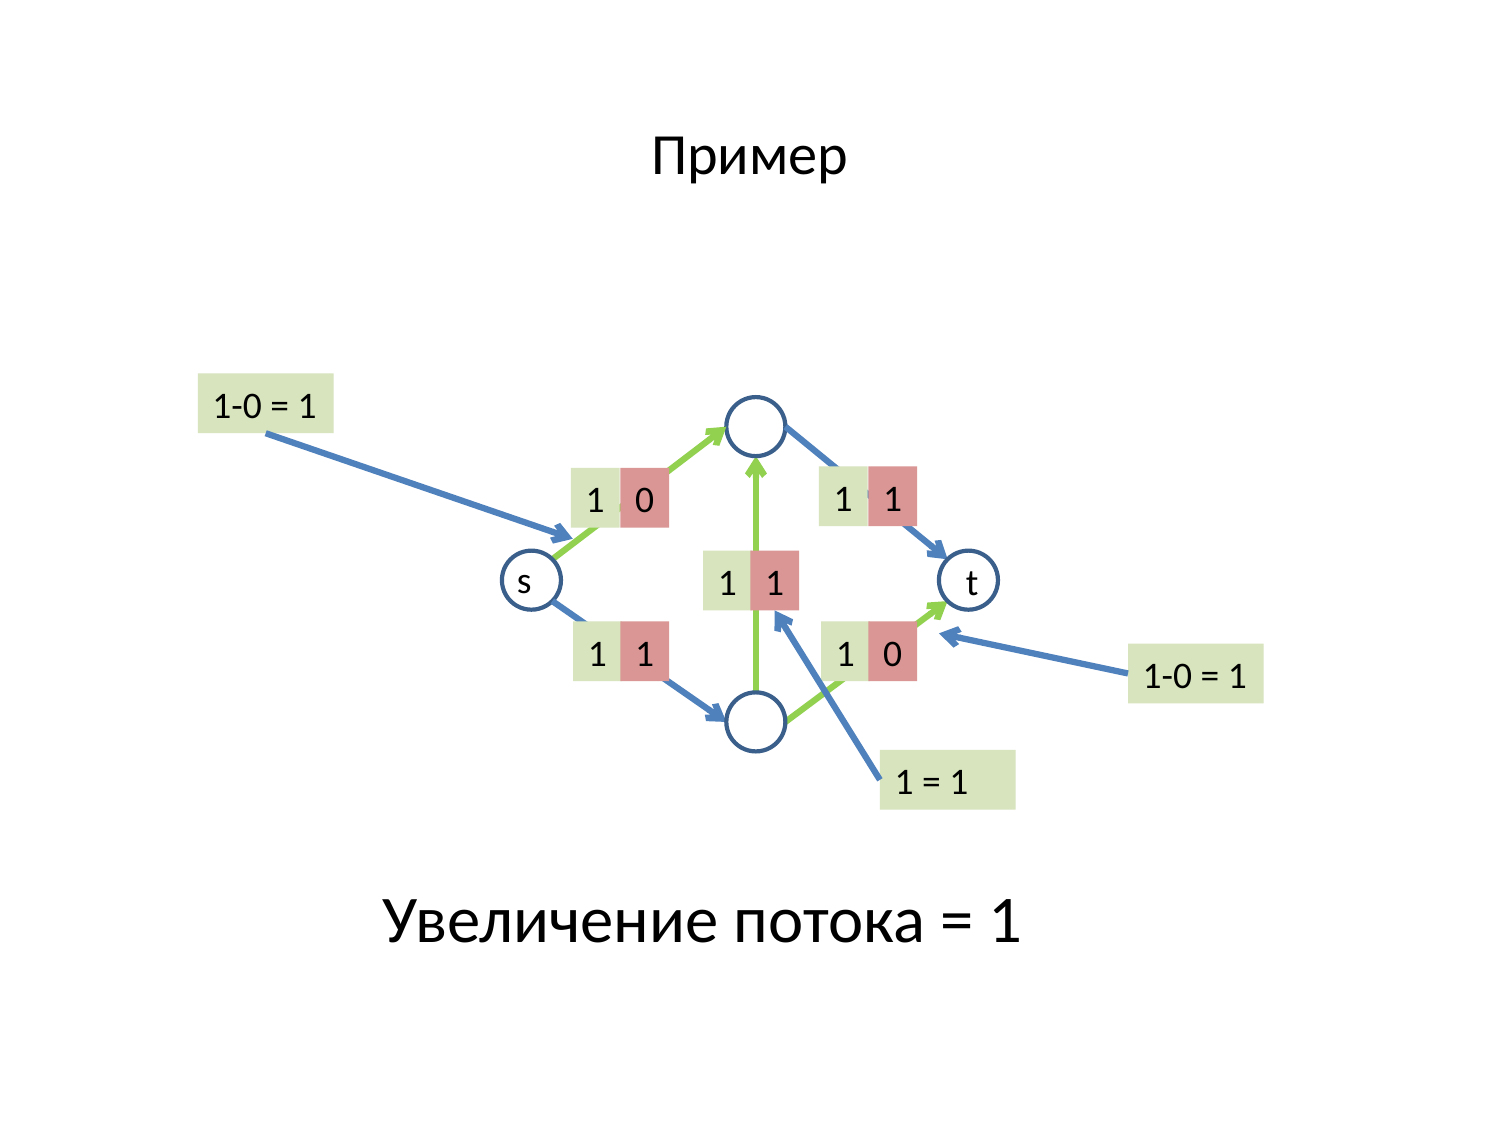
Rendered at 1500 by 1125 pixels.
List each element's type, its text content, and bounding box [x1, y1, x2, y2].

text_box Пример [112, 30, 1388, 273]
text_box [552, 426, 727, 560]
text_box [994, 561, 1001, 599]
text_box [774, 610, 881, 781]
text_box 1-0 = 1 [1128, 643, 1264, 704]
text_box [724, 394, 788, 459]
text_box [785, 600, 948, 723]
text_box [547, 561, 564, 606]
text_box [785, 426, 948, 560]
text_box t [951, 550, 994, 611]
text_box 1 = 1 [879, 749, 1016, 810]
text_box [936, 564, 951, 604]
text_box 1 [703, 550, 750, 611]
text_box s [502, 549, 547, 609]
text_box 1 [761, 550, 800, 611]
text_box [725, 690, 769, 754]
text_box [265, 433, 574, 540]
text_box Увеличение потока = 1 [368, 868, 1054, 963]
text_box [938, 633, 1129, 675]
text_box 1-0 = 1 [197, 373, 334, 434]
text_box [552, 600, 727, 723]
